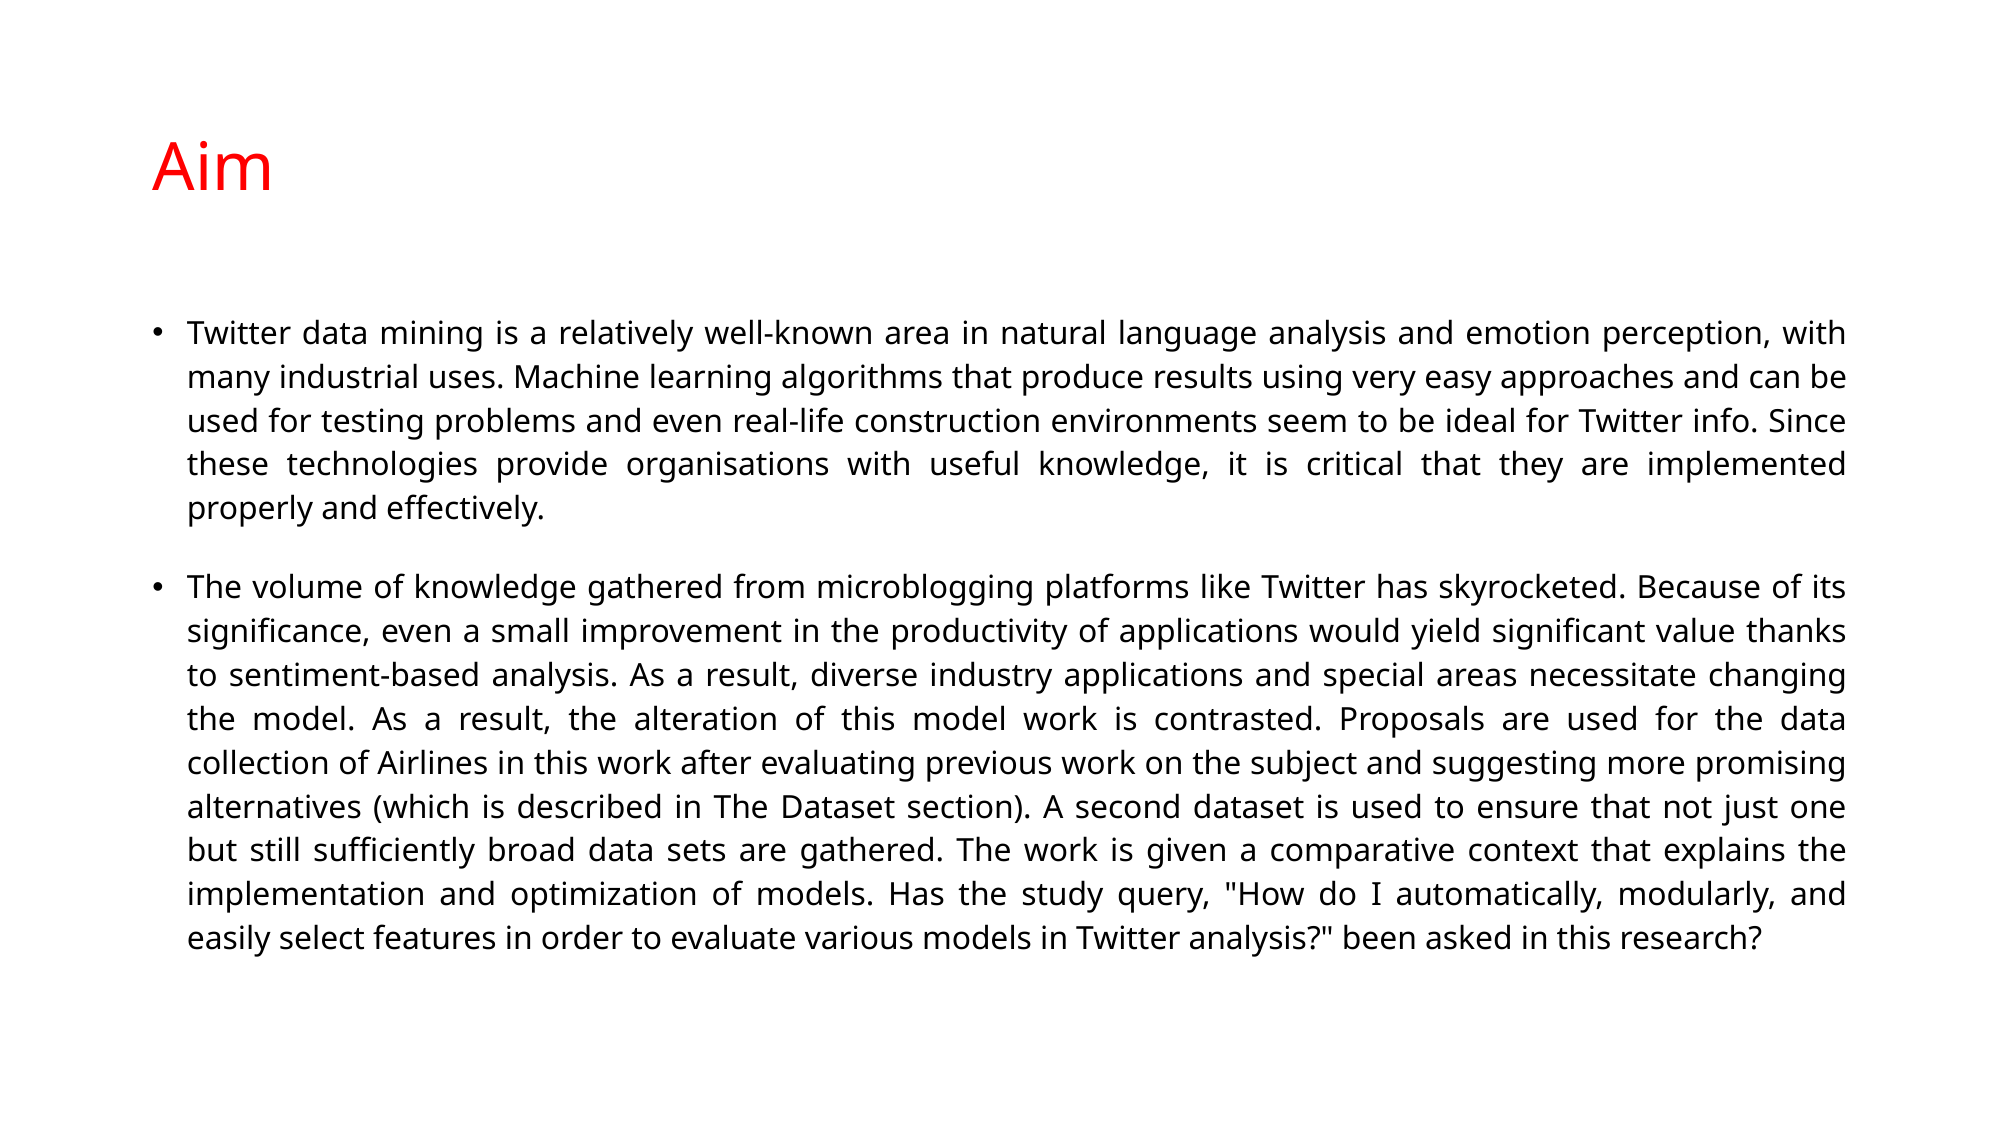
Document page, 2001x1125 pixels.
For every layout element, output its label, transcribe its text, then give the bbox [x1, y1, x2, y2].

title Aim [137, 59, 1863, 278]
list Twitter data mining is a relatively well-known area in natural language analysis and emotion perception, with many industrial uses. Machine learning algorithms that produce results using very easy approaches and can be used for testing problems and even real-life construction environments seem to be ideal for Twitter info. Since these technologies provide organisations with useful knowledge, it is critical that they are implemented properly and effectively. The volume of knowledge gathered from microblogging platforms like Twitter has skyrocketed. Because of its significance, even a small improvement in the productivity of applications would yield significant value thanks to sentiment-based analysis. As a result, diverse industry applications and special areas necessitate changing the model. As a result, the alteration of this model work is contrasted. Proposals are used for the data collection of Airlines in this work after evaluating previous work on the subject and suggesting more promising alternatives (which is described in The Dataset section). A second dataset is used to ensure that not just one but still sufficiently broad data sets are gathered. The work is given a comparative context that explains the implementation and optimization of models. Has the study query, "How do I automatically, modularly, and easily select features in order to evaluate various models in Twitter analysis?" been asked in this research? [137, 299, 1863, 1014]
